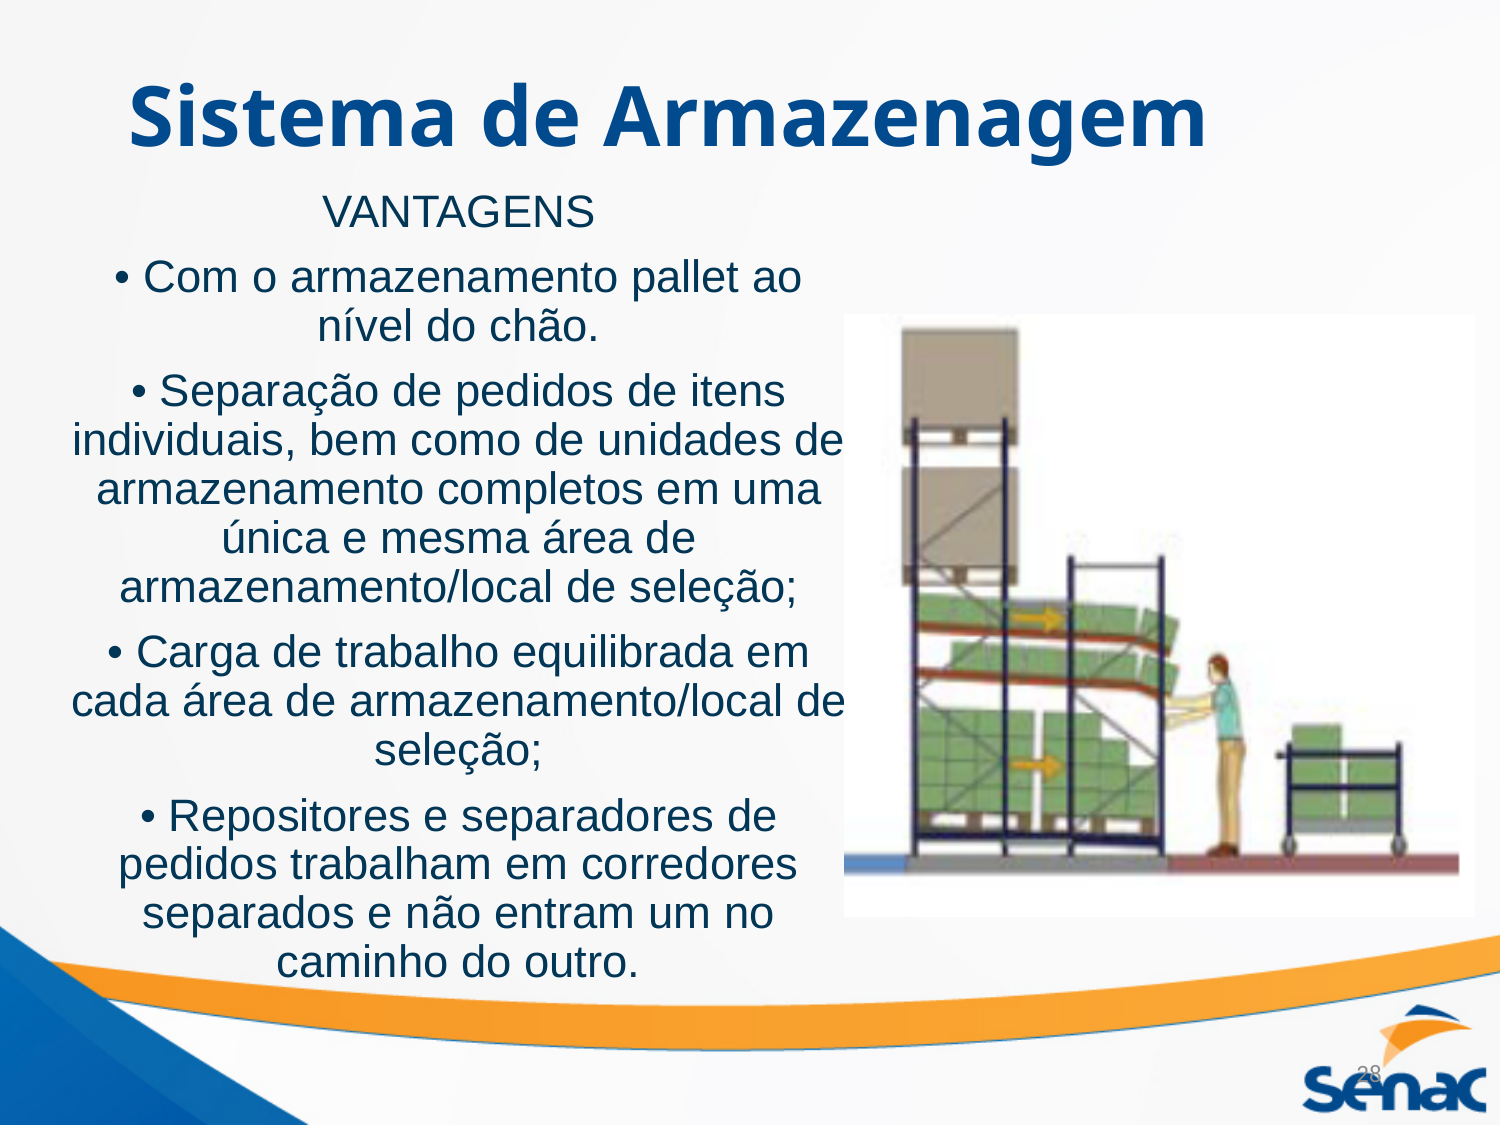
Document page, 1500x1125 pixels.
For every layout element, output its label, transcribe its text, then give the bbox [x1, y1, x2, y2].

title Sistema de Armazenagem [22, 11, 1317, 229]
slide_number 28 [1059, 1042, 1397, 1103]
picture [0, 0, 1500, 1125]
text_box VANTAGENS • Com o armazenamento pallet ao nível do chão. • Separação de pedidos de itens individuais, bem como de unidades de armazenamento completos em uma única e mesma área de armazenamento/local de seleção; • Carga de trabalho equilibrada em cada área de armazenamento/local de seleção; • Repositores e separadores de pedidos trabalham em corredores separados e não entram um no caminho do outro. [65, 180, 853, 996]
